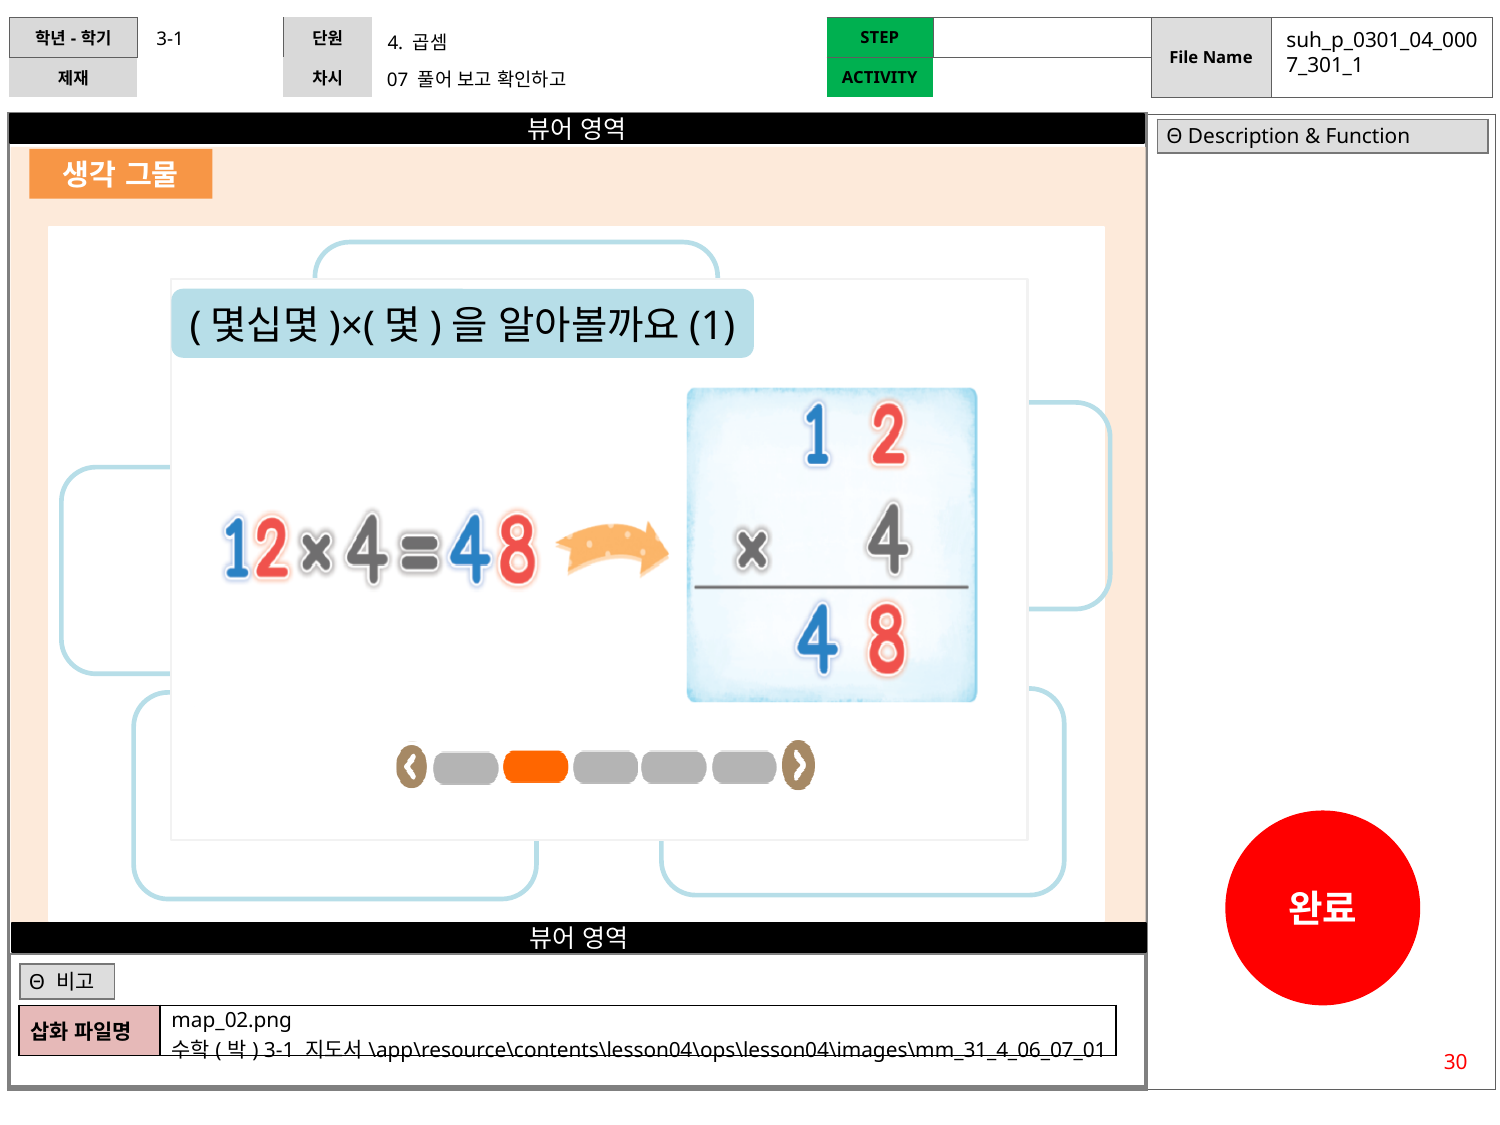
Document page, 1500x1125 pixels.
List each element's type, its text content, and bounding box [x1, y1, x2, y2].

table_header 삽화 파일명 [20, 1006, 159, 1055]
text_box [659, 686, 1067, 898]
text_box (몇십몇)×(몇)을 알아볼까요(1) [171, 288, 754, 358]
text_box [1030, 400, 1113, 612]
text_box 생각 그물 [29, 148, 213, 199]
text_box [131, 690, 539, 902]
text_box [59, 465, 169, 676]
text_box 07 풀어 보고 확인하고 [372, 60, 821, 96]
text_box suh_p_0301_04_0007_301_1 [1271, 18, 1500, 84]
text_box 4. 곱셈 [372, 23, 828, 48]
text_box 3-1 [141, 18, 284, 55]
table_header Θ Description & Function [1158, 120, 1487, 152]
picture [392, 742, 429, 792]
text_box [169, 277, 1030, 842]
text_box [312, 239, 720, 277]
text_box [393, 738, 816, 793]
text_box 완료 [1223, 808, 1423, 1008]
picture [194, 385, 998, 723]
table_header map_02.png 수학(박) 3-1 지도서\app\resource\contents\lesson04\ops\lesson04\images\mm_31_4_06_07_01 [161, 1006, 1115, 1055]
